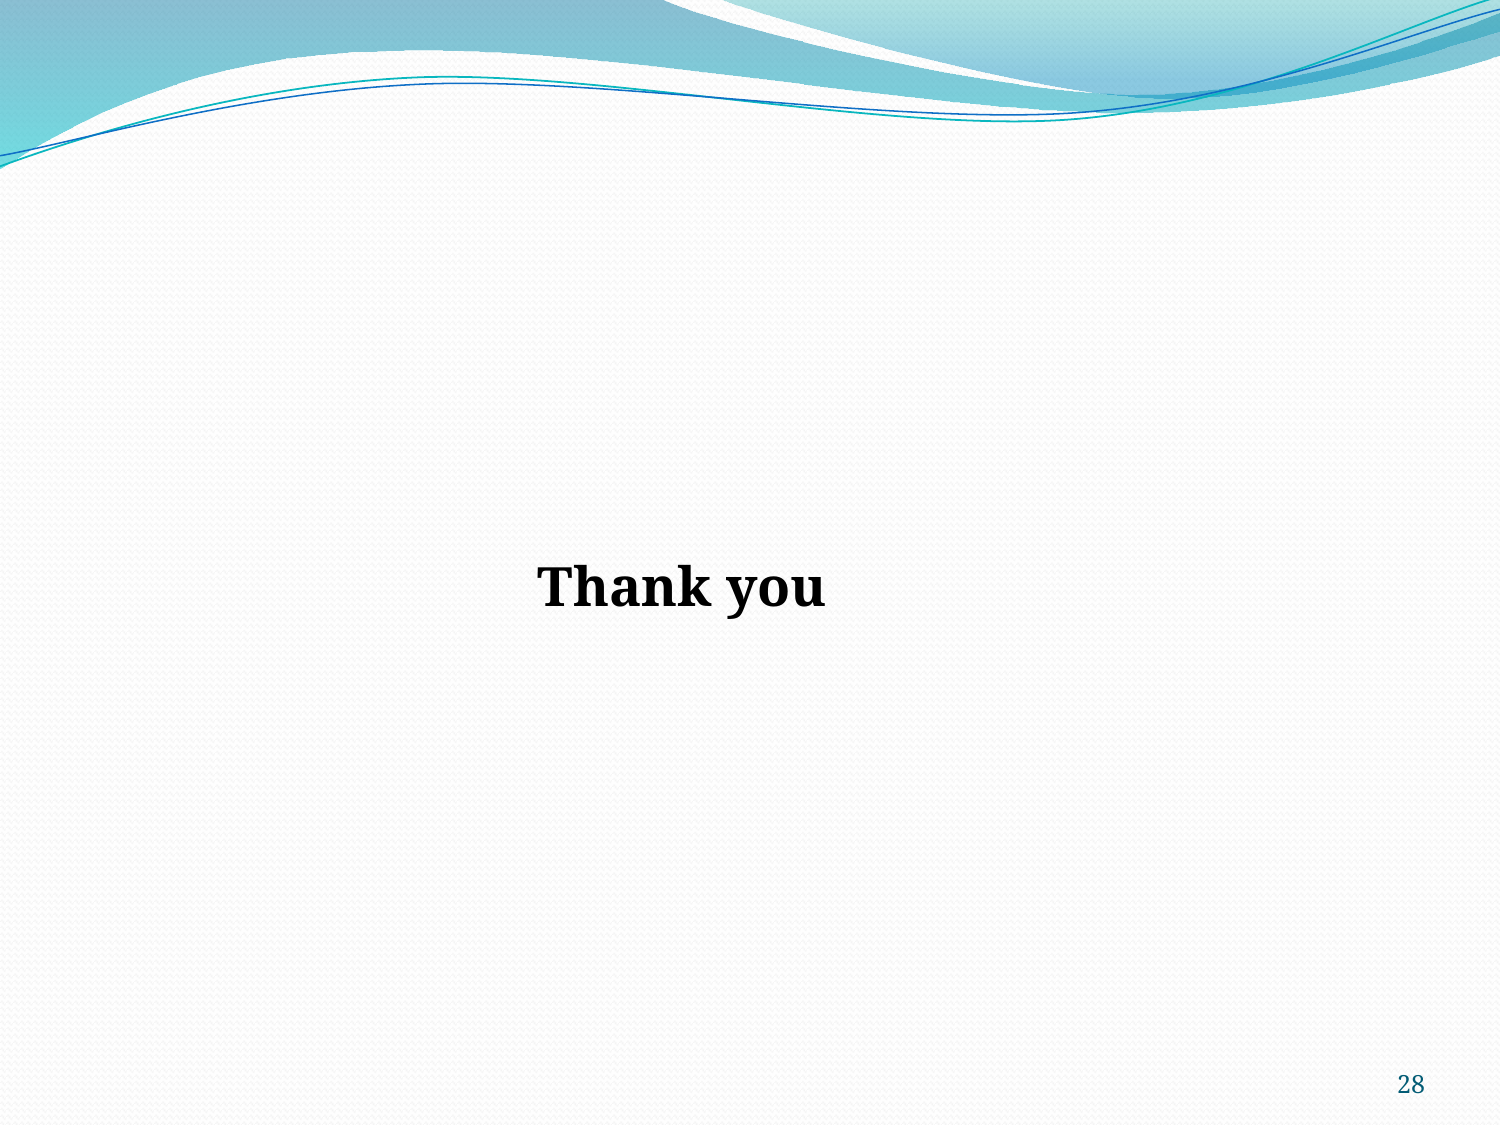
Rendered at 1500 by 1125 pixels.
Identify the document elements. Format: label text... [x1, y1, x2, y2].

slide_number 28 [1299, 1042, 1425, 1103]
list Thank you [75, 317, 1425, 1038]
